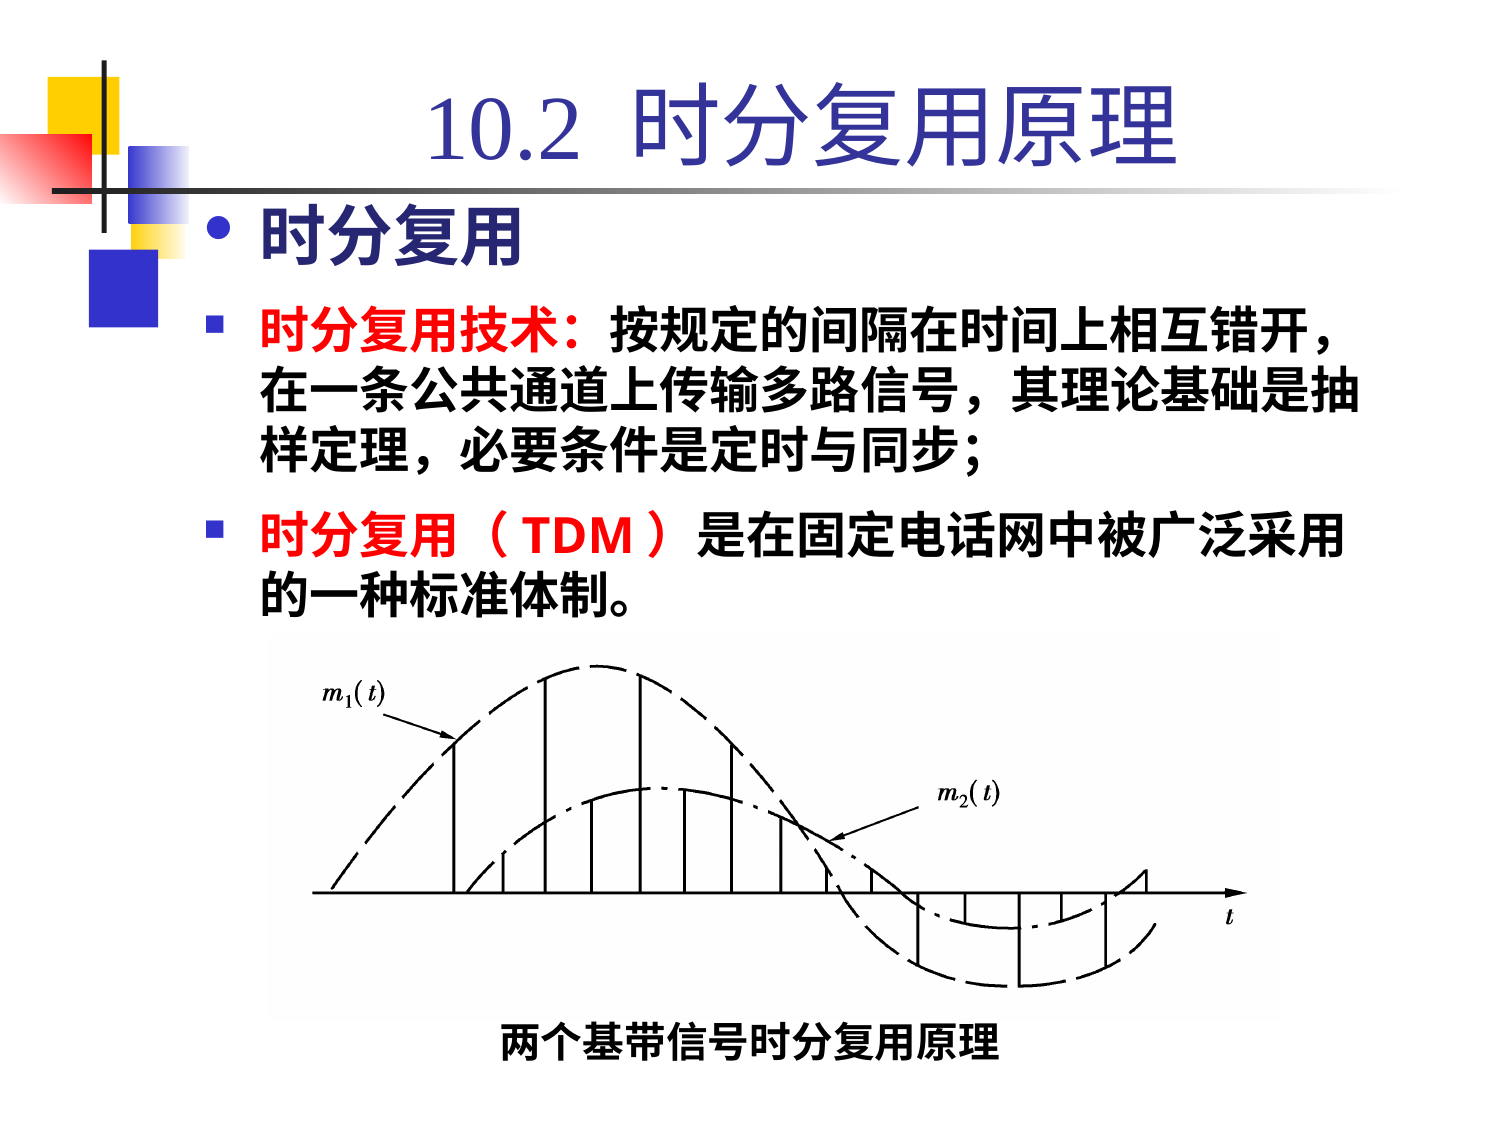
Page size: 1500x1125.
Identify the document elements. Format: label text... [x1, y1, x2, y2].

list 时分复用 时分复用技术：按规定的间隔在时间上相互错开，在一条公共通道上传输多路信号，其理论基础是抽样定理，必要条件是定时与同步； 时分复用（TDM）是在固定电话网中被广泛采用的一种标准体制。 [188, 187, 1405, 719]
title 10.2 时分复用原理 [112, 34, 1491, 187]
text_box 两个基带信号时分复用原理 [484, 1028, 1016, 1073]
picture [268, 634, 1280, 1020]
